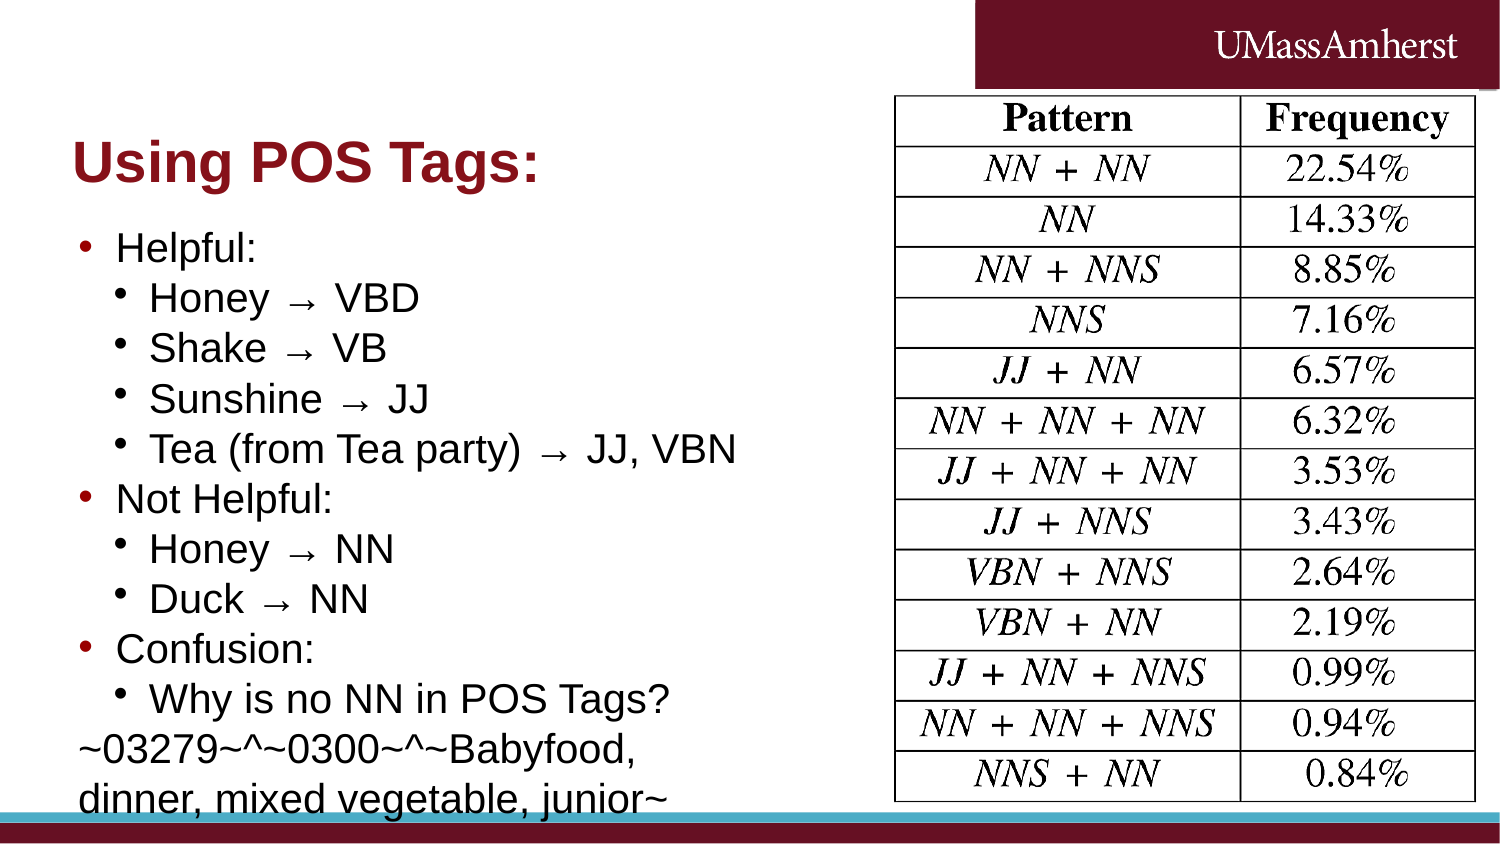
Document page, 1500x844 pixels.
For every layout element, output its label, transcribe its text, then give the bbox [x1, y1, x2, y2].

text_box Helpful: Honey → VBD Shake → VB Sunshine → JJ Tea (from Tea party) → JJ, VBN Not Helpful: Honey → NN Duck → NN Confusion: Why is no NN in POS Tags? ~03279~^~0300~^~Babyfood, dinner, mixed vegetable, junior~ [63, 213, 879, 753]
picture [1214, 28, 1458, 59]
text_box Using POS Tags: [72, 53, 1273, 194]
picture [884, 89, 1479, 809]
